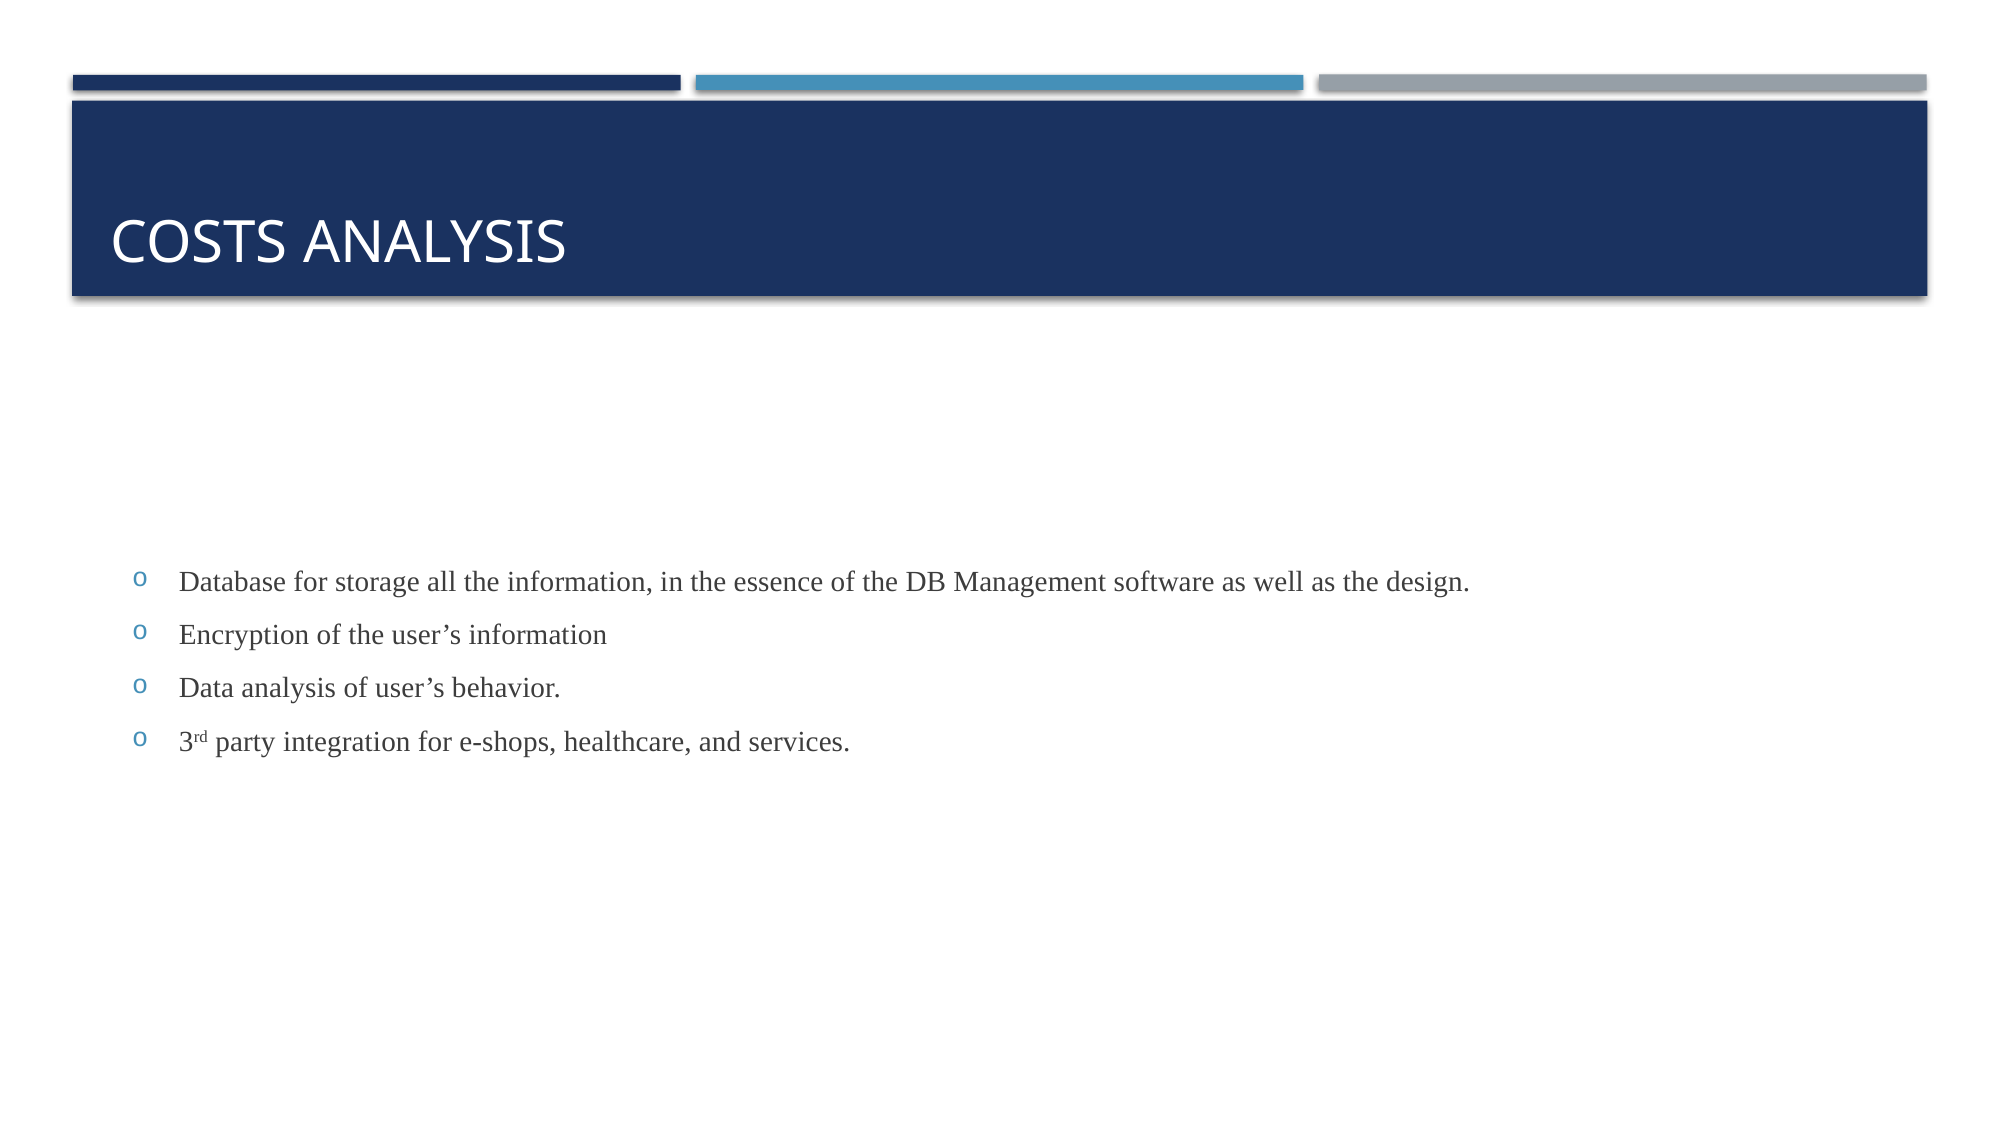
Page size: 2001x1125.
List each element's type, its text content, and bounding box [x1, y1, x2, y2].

list Database for storage all the information, in the essence of the DB Management software as well as the design. Encryption of the user’s information Data analysis of user’s behavior. 3rd party integration for e-shops, healthcare, and services. [95, 357, 1905, 962]
title Costs analysis [95, 115, 1905, 282]
